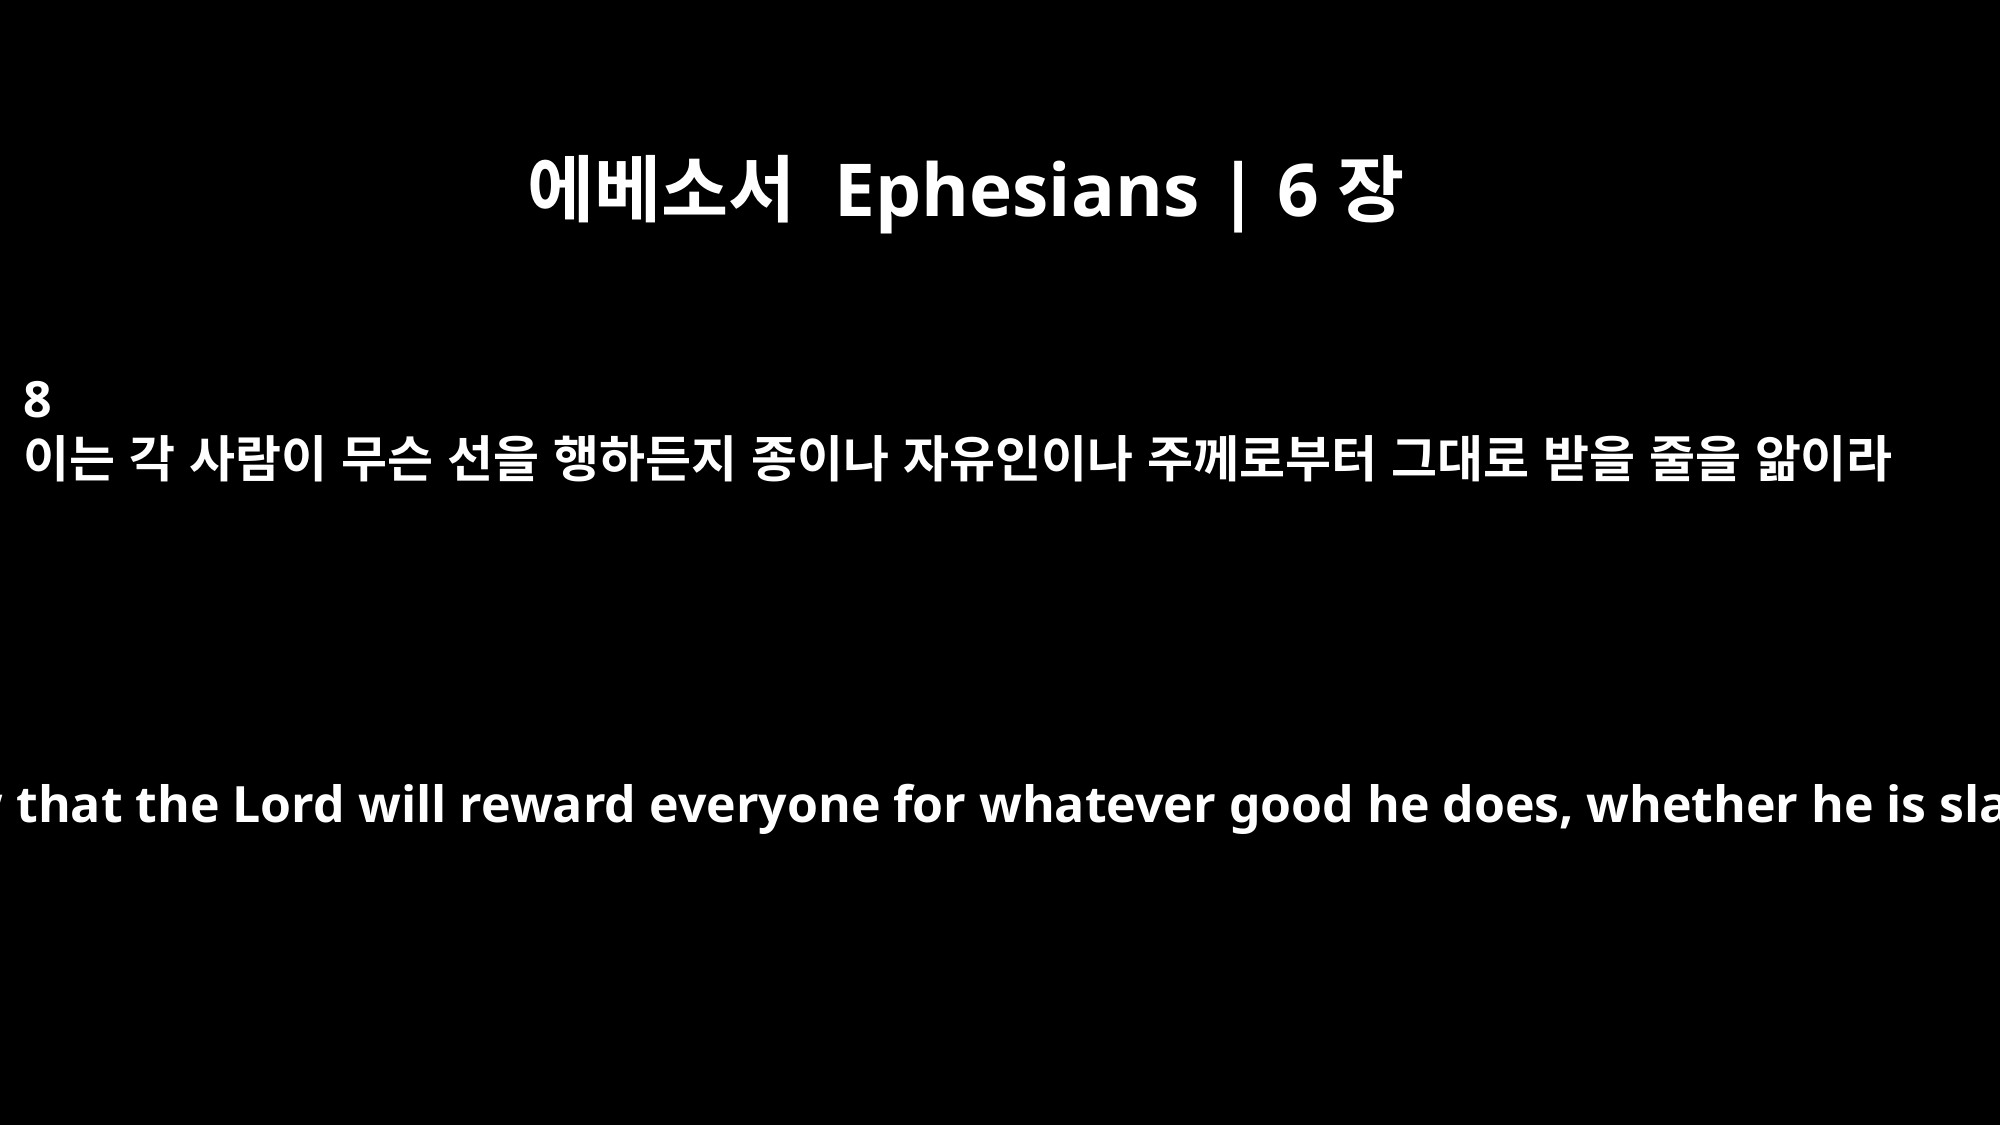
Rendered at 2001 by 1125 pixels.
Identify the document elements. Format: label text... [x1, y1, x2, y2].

text_box 8 이는 각 사람이 무슨 선을 행하든지 종이나 자유인이나 주께로부터 그대로 받을 줄을 앎이라 [8, 359, 1909, 495]
text_box 에베소서 Ephesians | 6장 [512, 136, 1420, 239]
text_box because you know that the Lord will reward everyone for whatever good he does, whether he is slave or free. [0, 764, 2000, 840]
